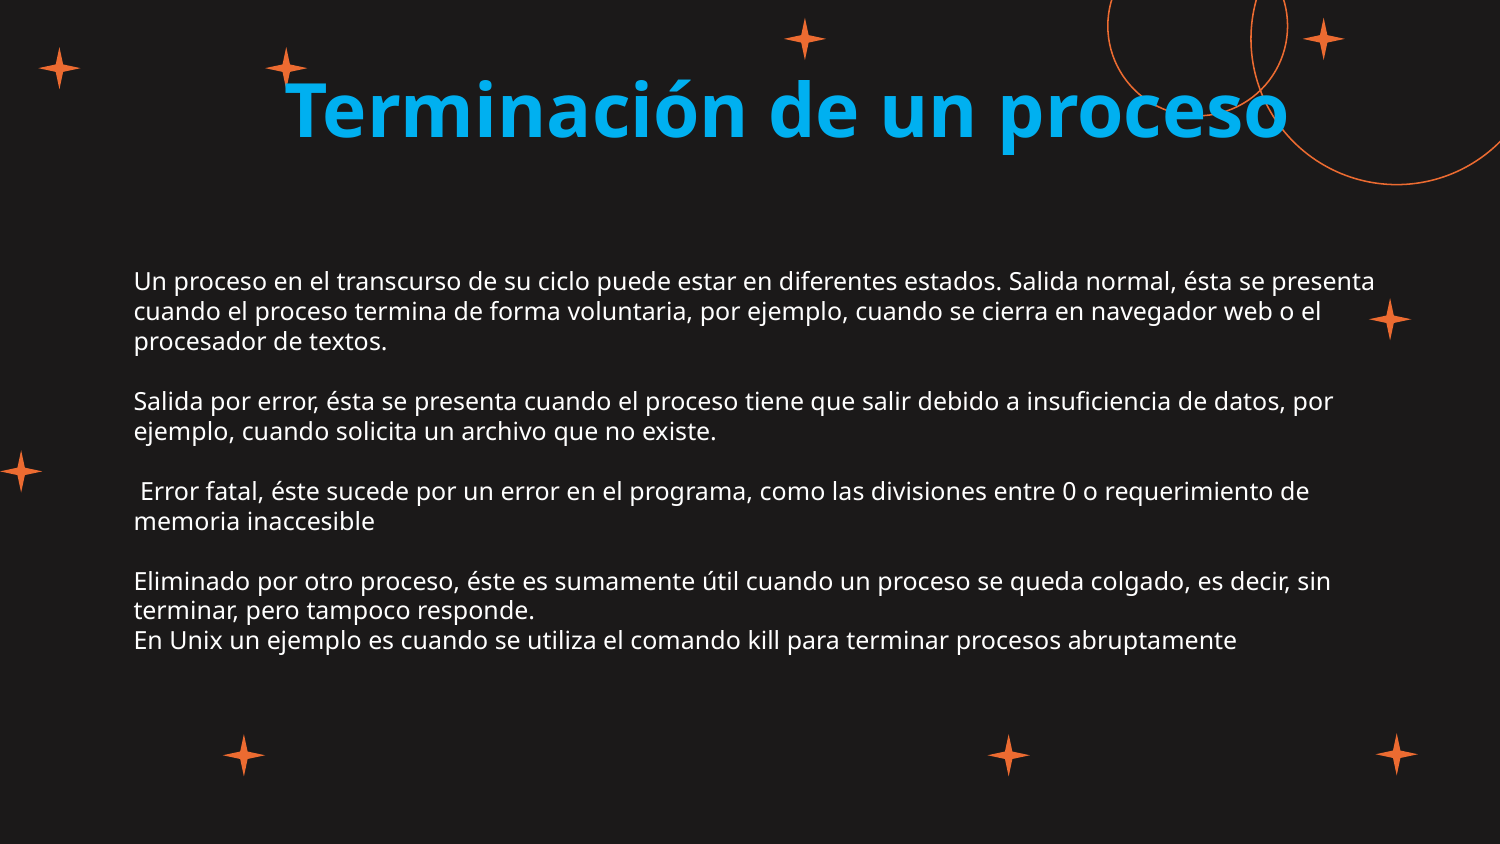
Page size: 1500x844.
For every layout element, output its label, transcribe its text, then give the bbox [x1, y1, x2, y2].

text_box Un proceso en el transcurso de su ciclo puede estar en diferentes estados. Salida normal, ésta se presenta cuando el proceso termina de forma voluntaria, por ejemplo, cuando se cierra en navegador web o el procesador de textos. Salida por error, ésta se presenta cuando el proceso tiene que salir debido a insuficiencia de datos, por ejemplo, cuando solicita un archivo que no existe. Error fatal, éste sucede por un error en el programa, como las divisiones entre 0 o requerimiento de memoria inaccesible Eliminado por otro proceso, éste es sumamente útil cuando un proceso se queda colgado, es decir, sin terminar, pero tampoco responde. En Unix un ejemplo es cuando se utiliza el comando kill para terminar procesos abruptamente [118, 258, 1420, 663]
title Terminación de un proceso [156, 60, 1420, 155]
